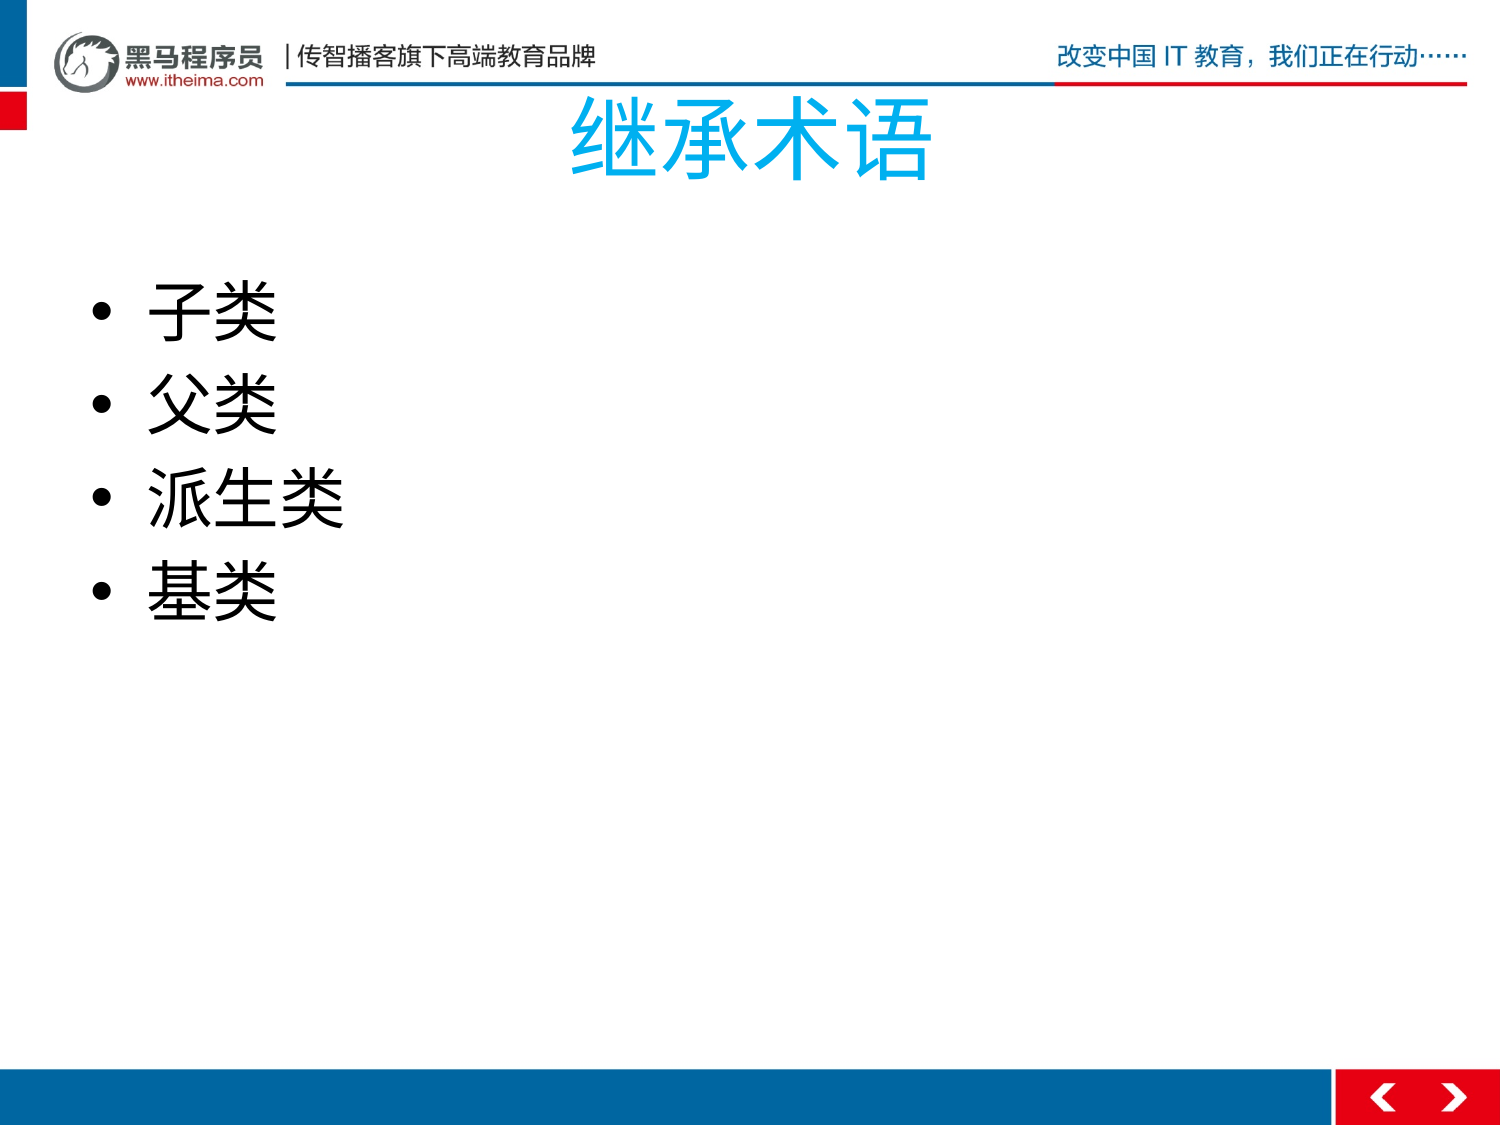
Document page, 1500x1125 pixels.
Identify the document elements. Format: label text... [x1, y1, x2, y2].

list 子类 父类 派生类 基类 [75, 262, 1425, 1005]
title 继承术语 [76, 42, 1427, 231]
picture [0, 0, 1500, 1125]
